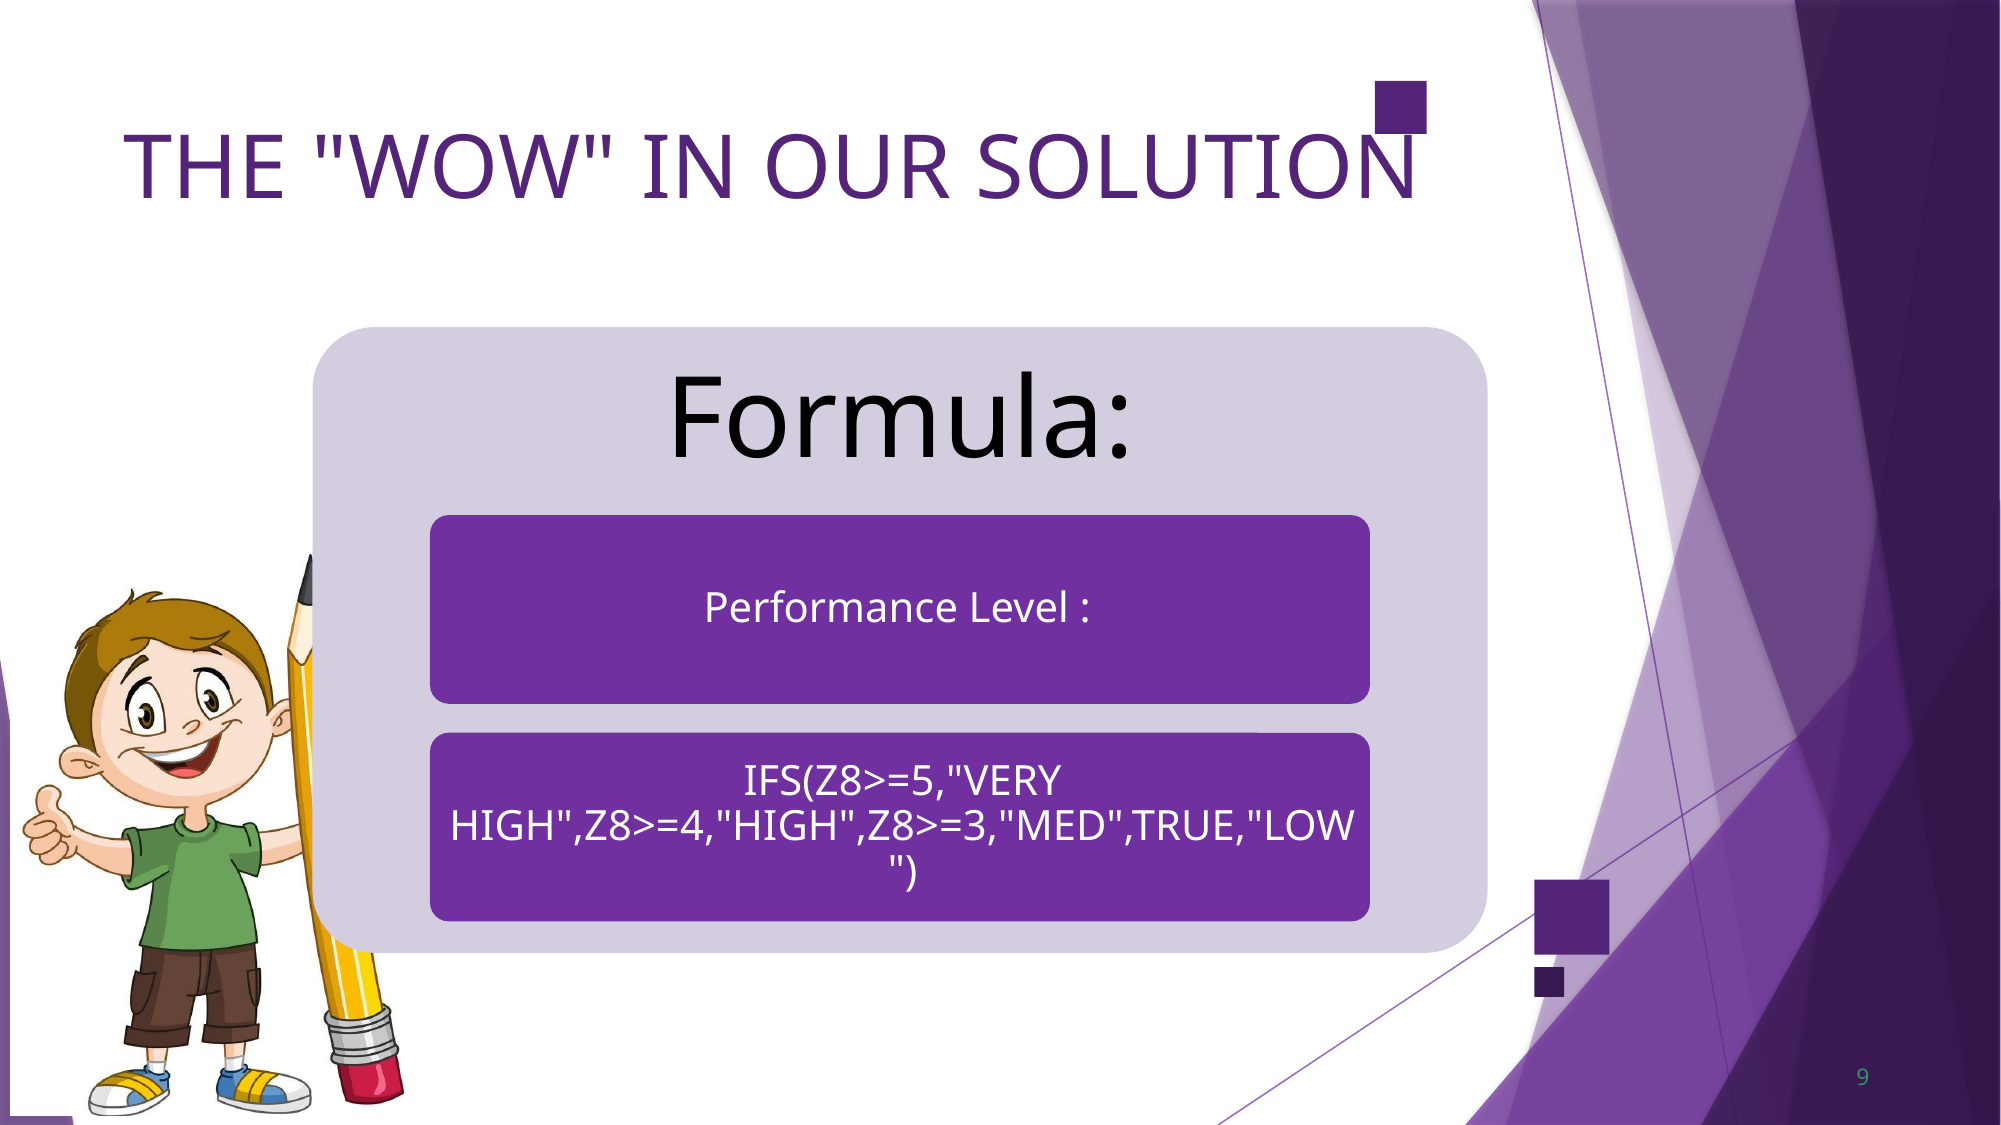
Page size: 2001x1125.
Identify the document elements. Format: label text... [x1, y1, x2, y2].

text_box [1534, 967, 1565, 997]
text_box 9 [1849, 1061, 1888, 1095]
text_box [1374, 80, 1427, 107]
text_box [311, 326, 1489, 954]
title THE "WOW" IN OUR SOLUTION [121, 107, 1513, 298]
text_box [1534, 879, 1610, 955]
picture [10, 554, 417, 1117]
